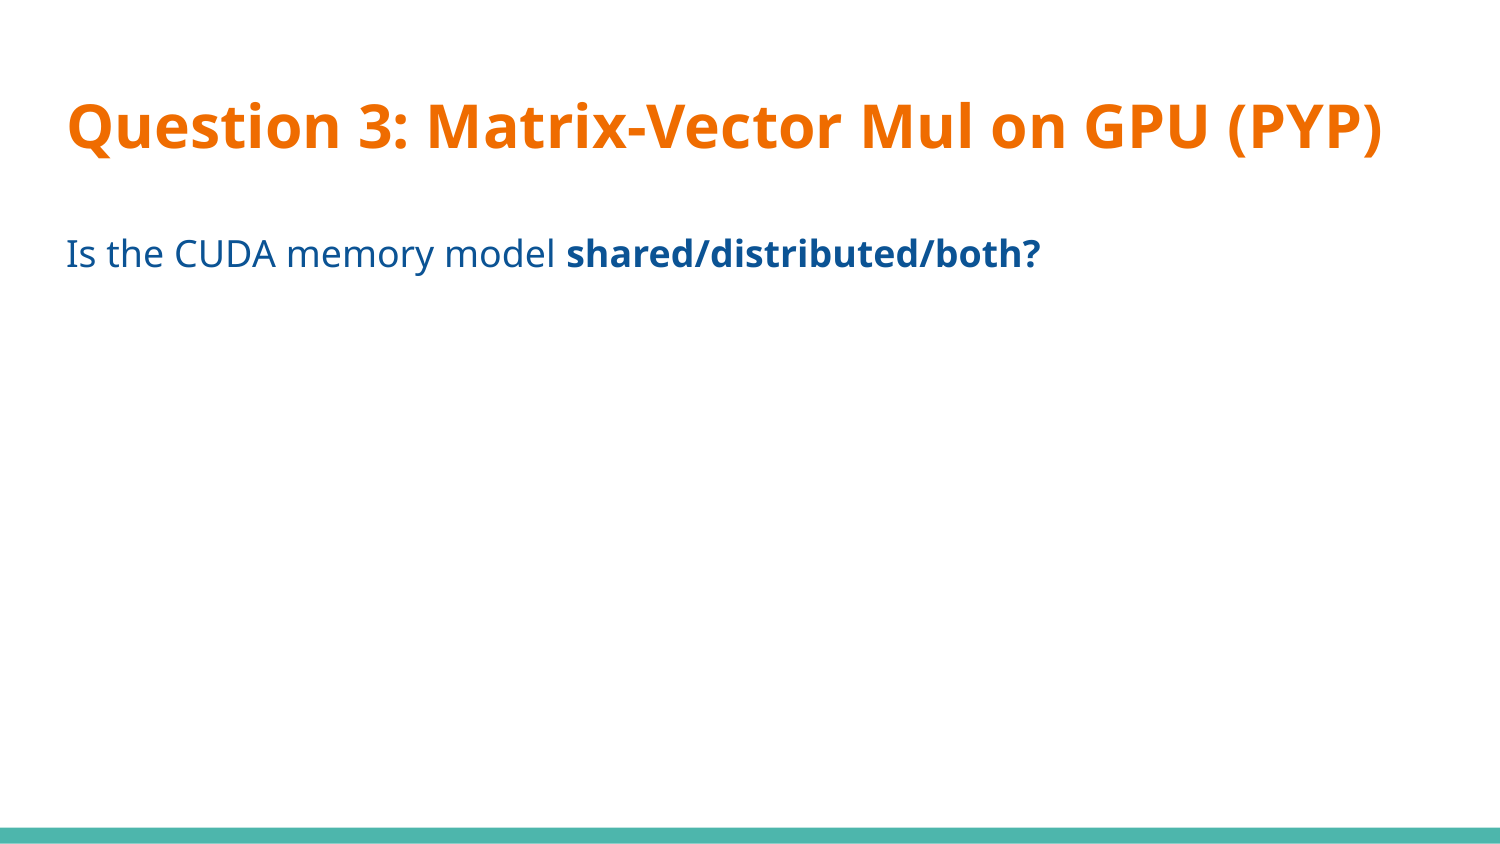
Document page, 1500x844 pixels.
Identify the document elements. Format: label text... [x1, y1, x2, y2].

title Question 3: Matrix-Vector Mul on GPU (PYP) [51, 72, 1449, 189]
list Is the CUDA memory model shared/distributed/both? [51, 207, 1449, 750]
